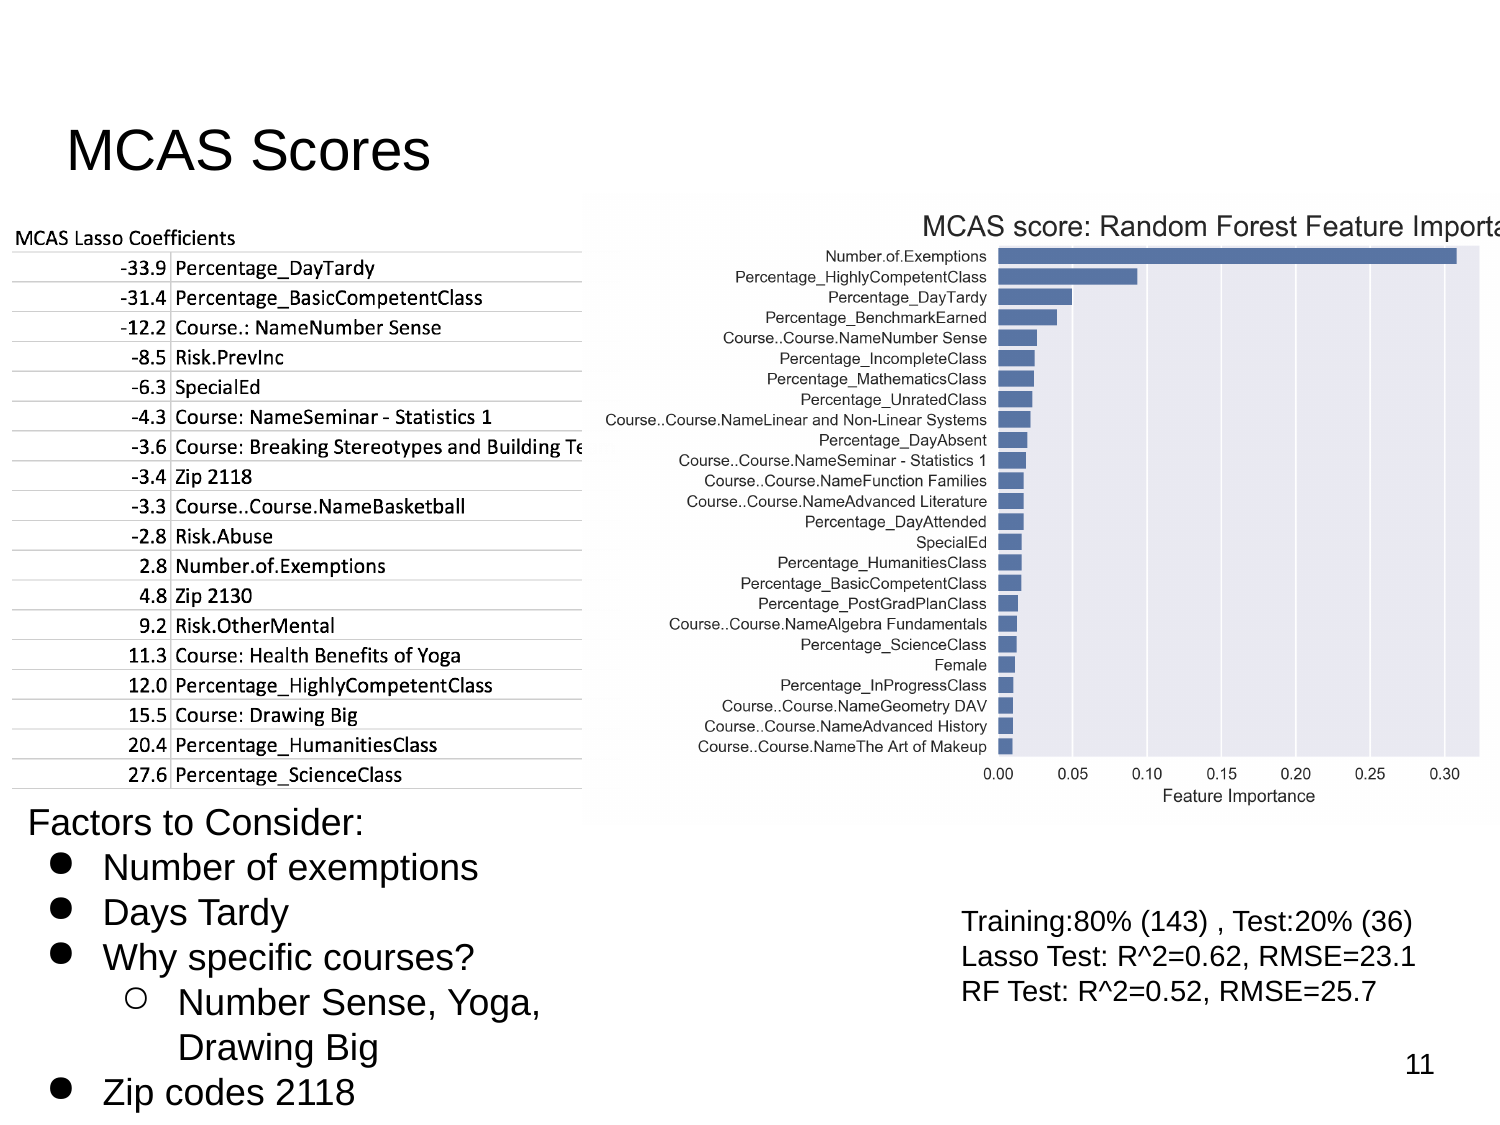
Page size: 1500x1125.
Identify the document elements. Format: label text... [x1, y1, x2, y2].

picture [12, 193, 1500, 825]
title MCAS Scores [51, 97, 1449, 223]
text_box Factors to Consider: Number of exemptions Days Tardy Why specific courses? Number Sense, Yoga, Drawing Big Zip codes 2118 [12, 797, 697, 1125]
text_box Training:80% (143) , Test:20% (36) Lasso Test: R^2=0.62, RMSE=23.1 RF Test: R^2=0.52, RMSE=25.7 [945, 887, 1449, 1021]
slide_number 11 [1389, 1019, 1480, 1106]
